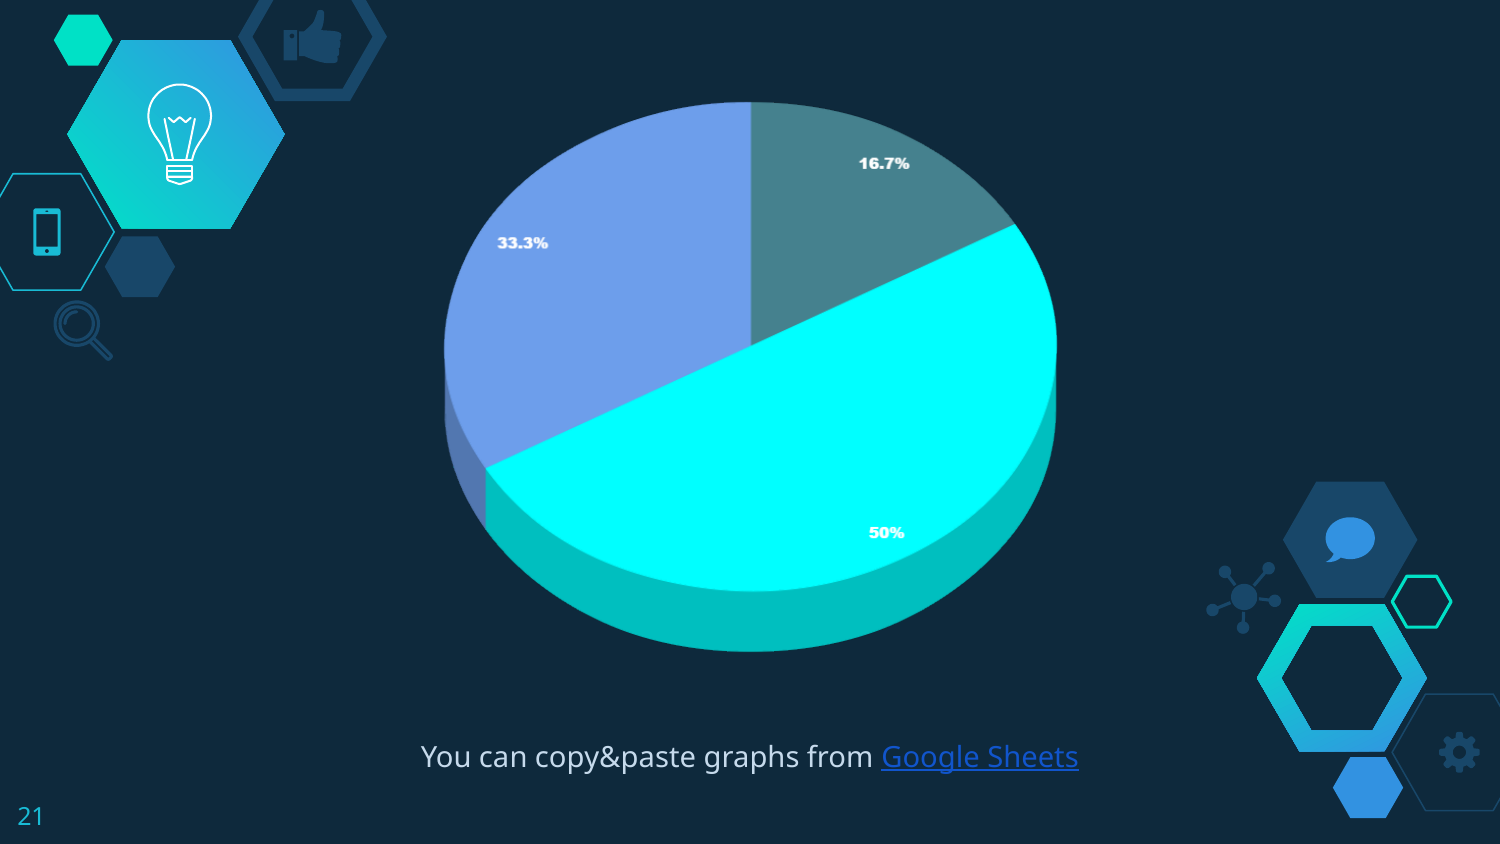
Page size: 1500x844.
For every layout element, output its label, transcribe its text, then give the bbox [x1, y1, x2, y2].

slide_number 21 [2, 785, 93, 844]
list You can copy&paste graphs from Google Sheets [75, 722, 1425, 808]
picture [382, 72, 1118, 683]
